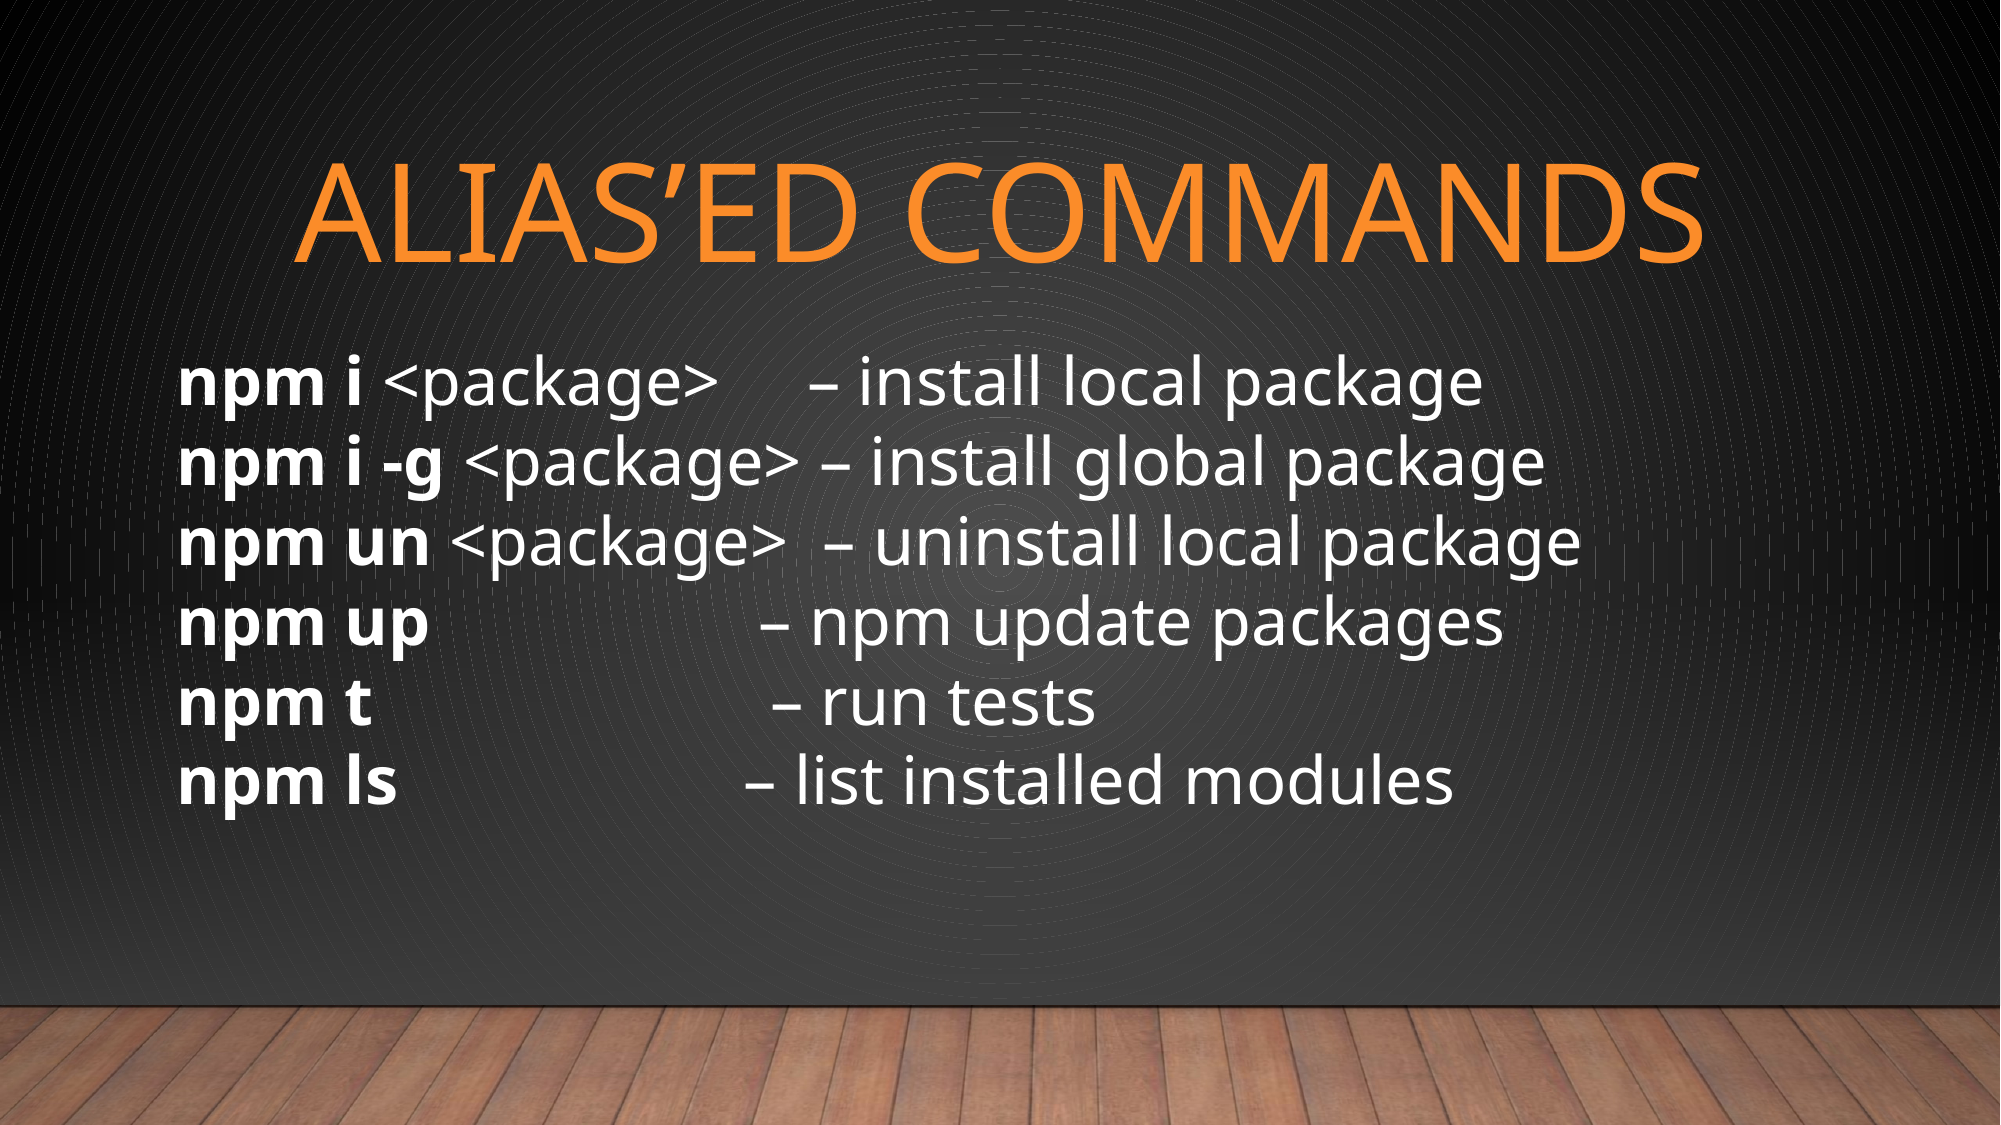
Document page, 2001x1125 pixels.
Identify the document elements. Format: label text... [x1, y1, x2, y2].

text_box npm i <package> – install local package npm i -g <package> – install global package npm un <package> – uninstall local package npm up – npm update packages npm t – run tests npm ls – list installed modules [161, 331, 1977, 826]
picture [0, 1005, 2000, 1125]
title Alias’ed commands [56, 131, 1949, 305]
